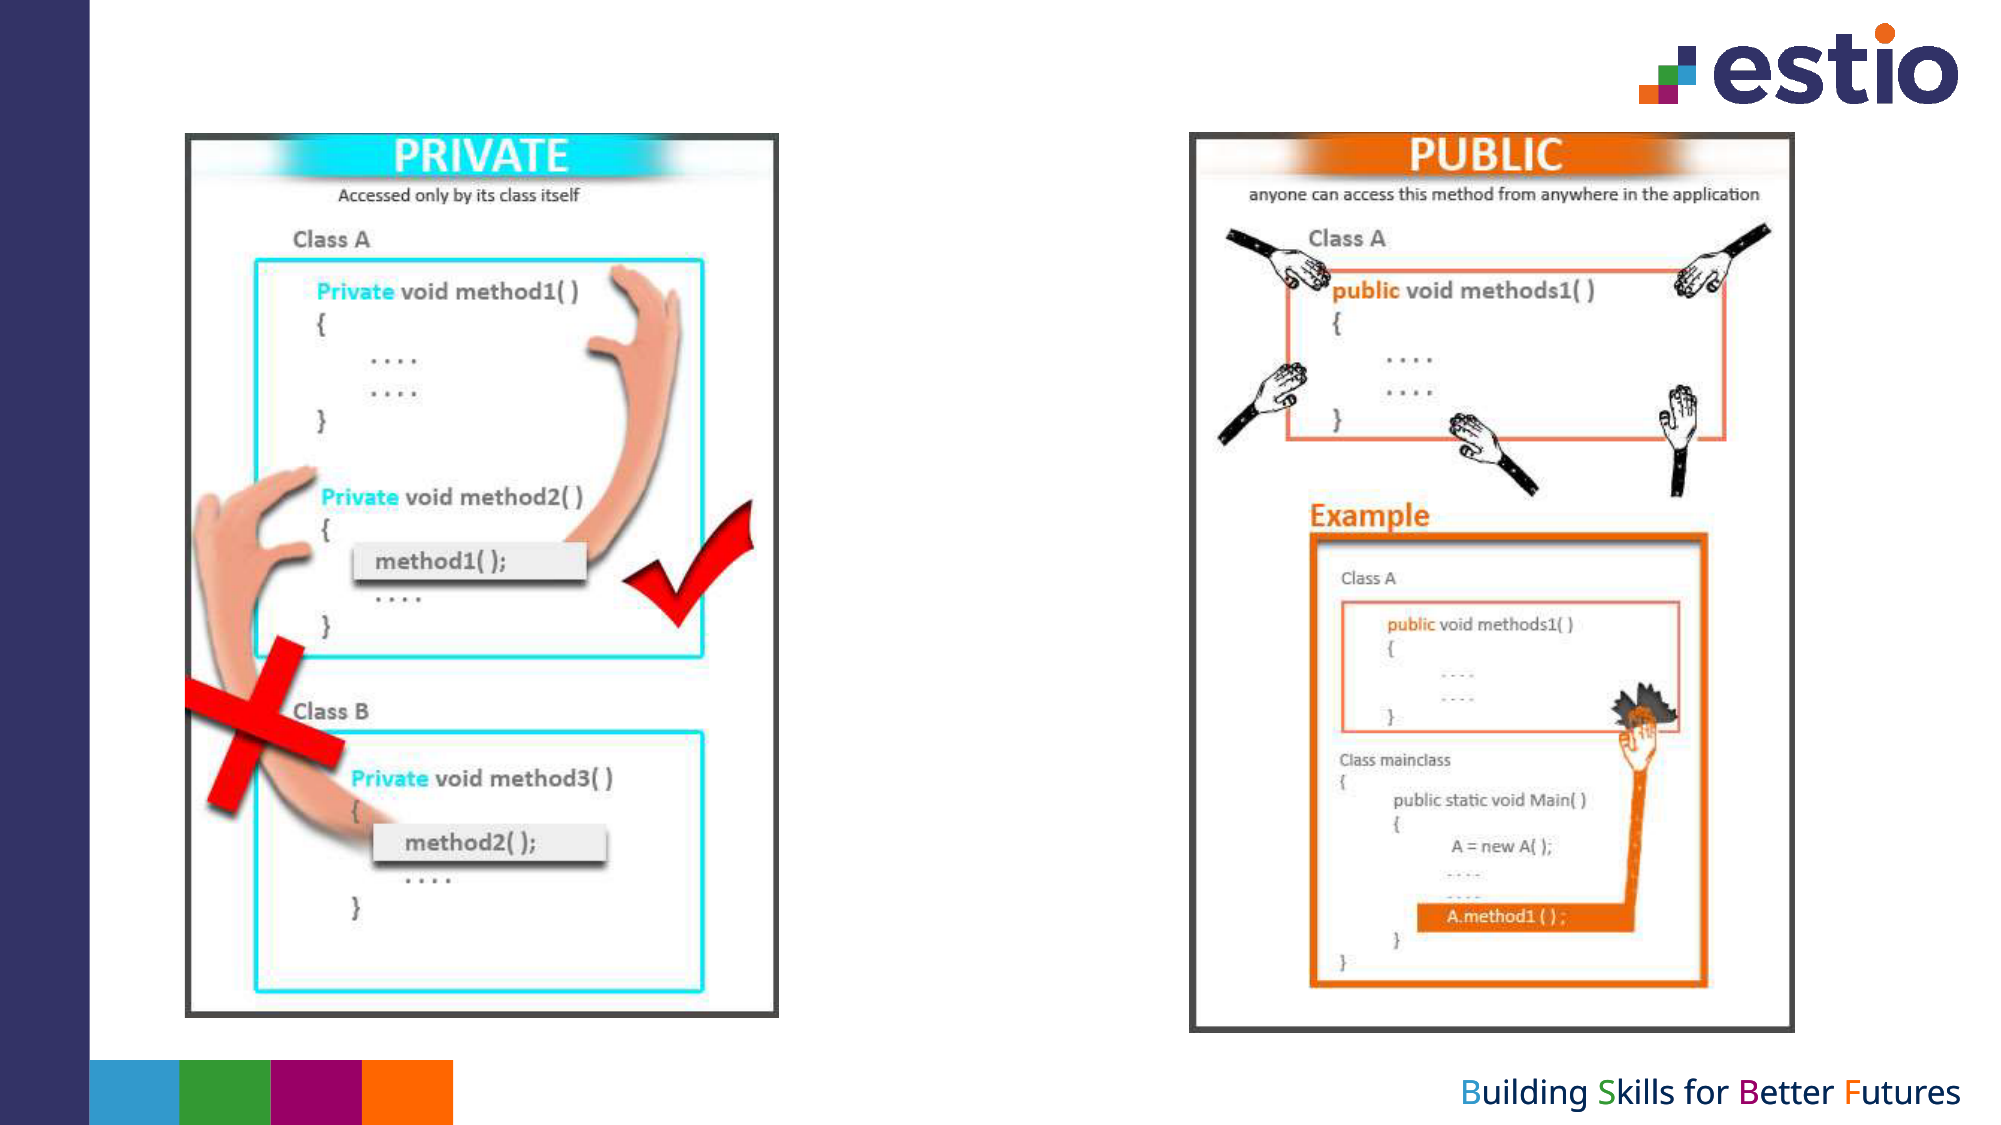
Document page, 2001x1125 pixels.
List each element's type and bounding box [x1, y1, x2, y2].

picture [1188, 132, 1795, 1033]
picture [184, 133, 779, 1018]
picture [1639, 23, 1958, 104]
